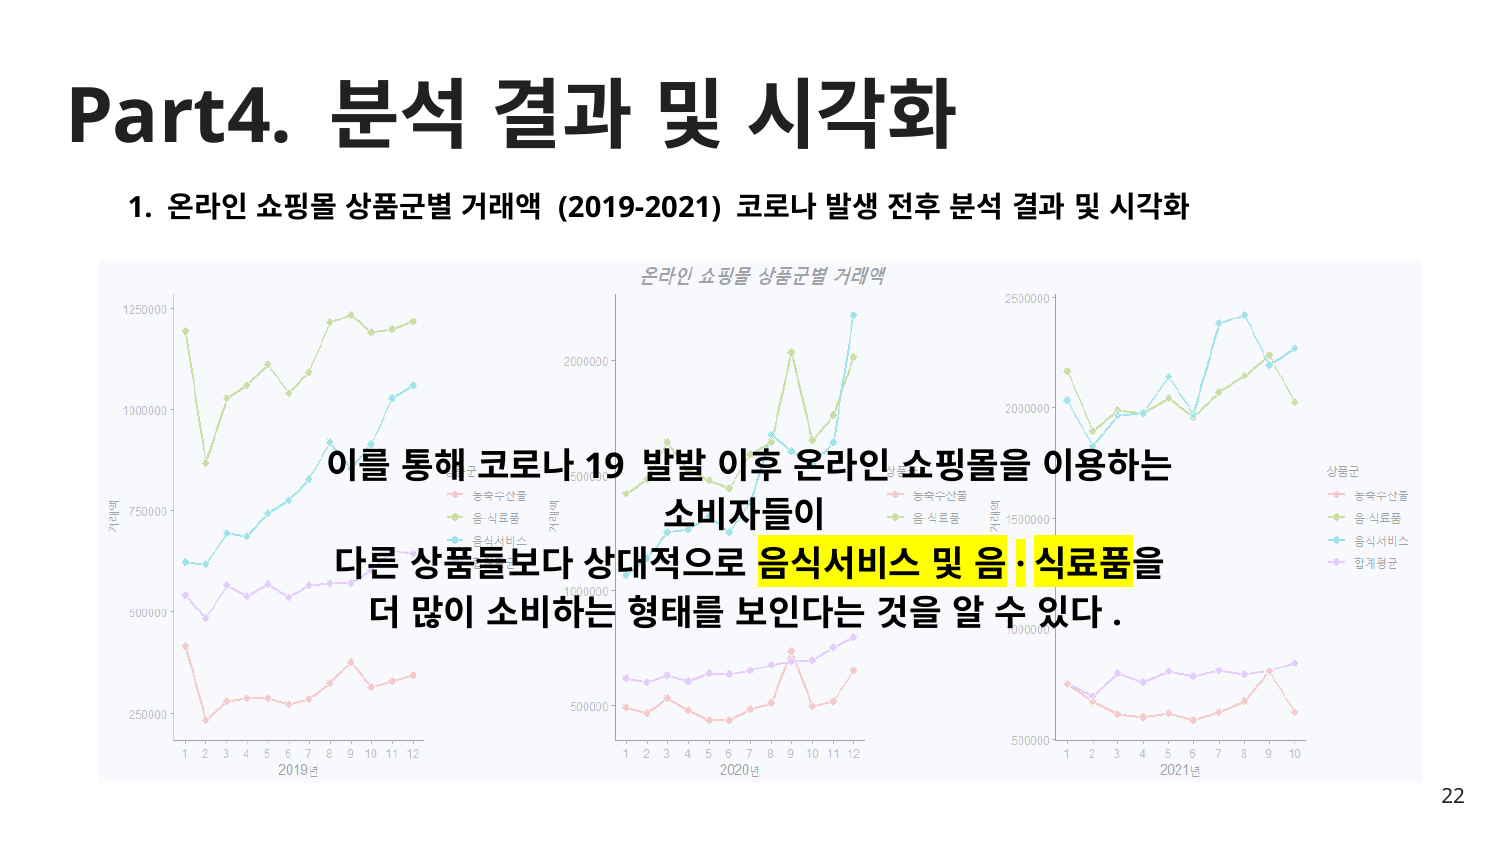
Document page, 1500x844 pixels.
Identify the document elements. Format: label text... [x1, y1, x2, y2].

text_box 1. 온라인 쇼핑몰 상품군별 거래액 (2019-2021) 코로나 발생 전후 분석 결과 및 시각화 [112, 174, 1412, 258]
slide_number 22 [1389, 764, 1480, 830]
title Part4. 분석 결과 및 시각화 [50, 50, 1451, 174]
picture [98, 259, 1423, 784]
